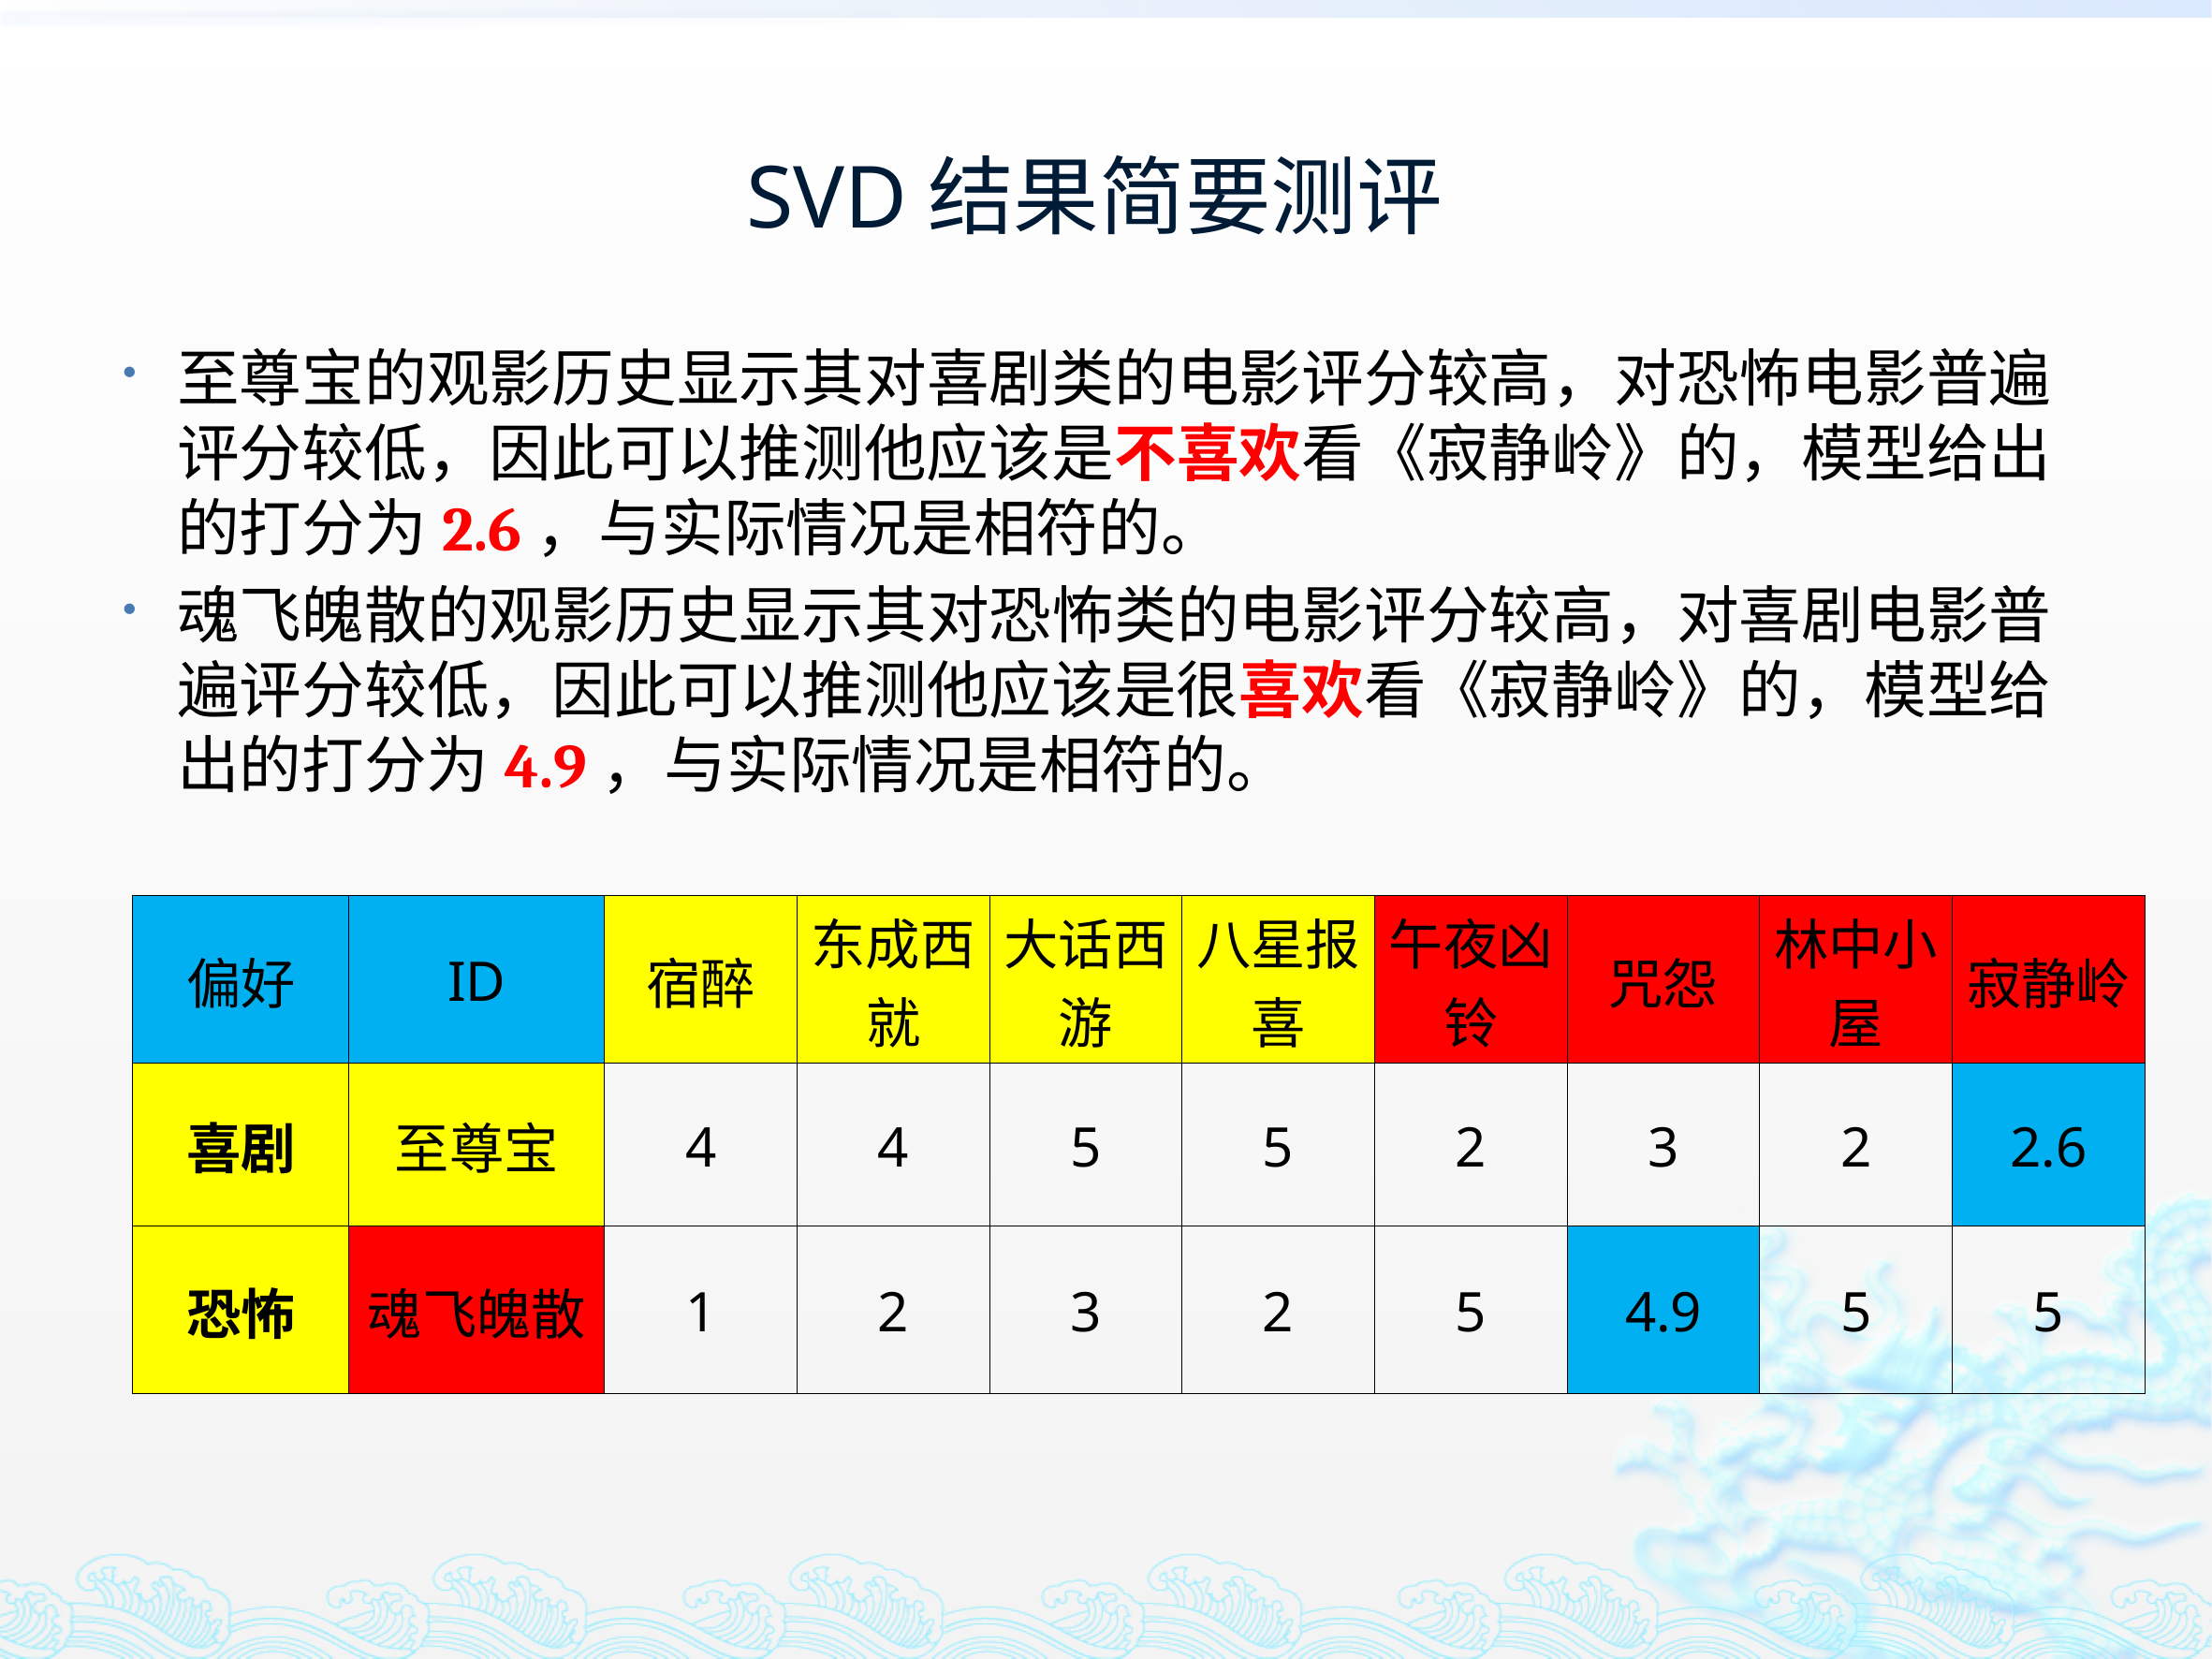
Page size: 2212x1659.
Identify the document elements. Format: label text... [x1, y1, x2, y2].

table_cell 3 [990, 1226, 1181, 1393]
table_cell 5 [1182, 1064, 1374, 1226]
table_cell 5 [1760, 1226, 1952, 1393]
table_header 寂静岭 [1953, 896, 2145, 1063]
table_cell 4 [605, 1064, 797, 1226]
table_header 东成西就 [798, 896, 989, 1063]
table_cell 2.6 [1953, 1064, 2145, 1226]
list 至尊宝的观影历史显示其对喜剧类的电影评分较高，对恐怖电影普遍评分较低，因此可以推测他应该是不喜欢看《寂静岭》的，模型给出的打分为2.6，与实际情况是相符的。 魂飞魄散的观影历史显示其对恐怖类的电影评分较高，对喜剧电影普遍评分较低，因此可以推测他应该是很喜欢看《寂静岭》的，模型给出的打分为4.9，与实际情况是相符的。 [110, 331, 2113, 1482]
table_header ID [349, 896, 604, 1063]
table_cell 至尊宝 [349, 1064, 604, 1226]
table_cell 恐怖 [133, 1226, 348, 1393]
table_cell 2 [798, 1226, 989, 1393]
table_cell 5 [990, 1064, 1181, 1226]
table_cell 魂飞魄散 [349, 1226, 604, 1393]
table_cell 5 [1953, 1226, 2145, 1393]
table_cell 2 [1760, 1064, 1952, 1226]
table_cell 4.9 [1568, 1226, 1759, 1393]
table_cell 2 [1182, 1226, 1374, 1393]
table_cell 1 [605, 1226, 797, 1393]
table_header 大话西游 [990, 896, 1181, 1063]
title SVD结果简要测评 [110, 66, 2079, 321]
table_header 偏好 [133, 896, 348, 1063]
table_cell 2 [1375, 1064, 1567, 1226]
table_cell 5 [1375, 1226, 1567, 1393]
table_header 午夜凶铃 [1375, 896, 1567, 1063]
table_header 咒怨 [1568, 896, 1759, 1063]
table_cell 4 [798, 1064, 989, 1226]
table_header 八星报喜 [1182, 896, 1374, 1063]
table_cell 3 [1568, 1064, 1759, 1226]
table_header 林中小屋 [1760, 896, 1952, 1063]
table_header 宿醉 [605, 896, 797, 1063]
table_cell 喜剧 [133, 1064, 348, 1226]
